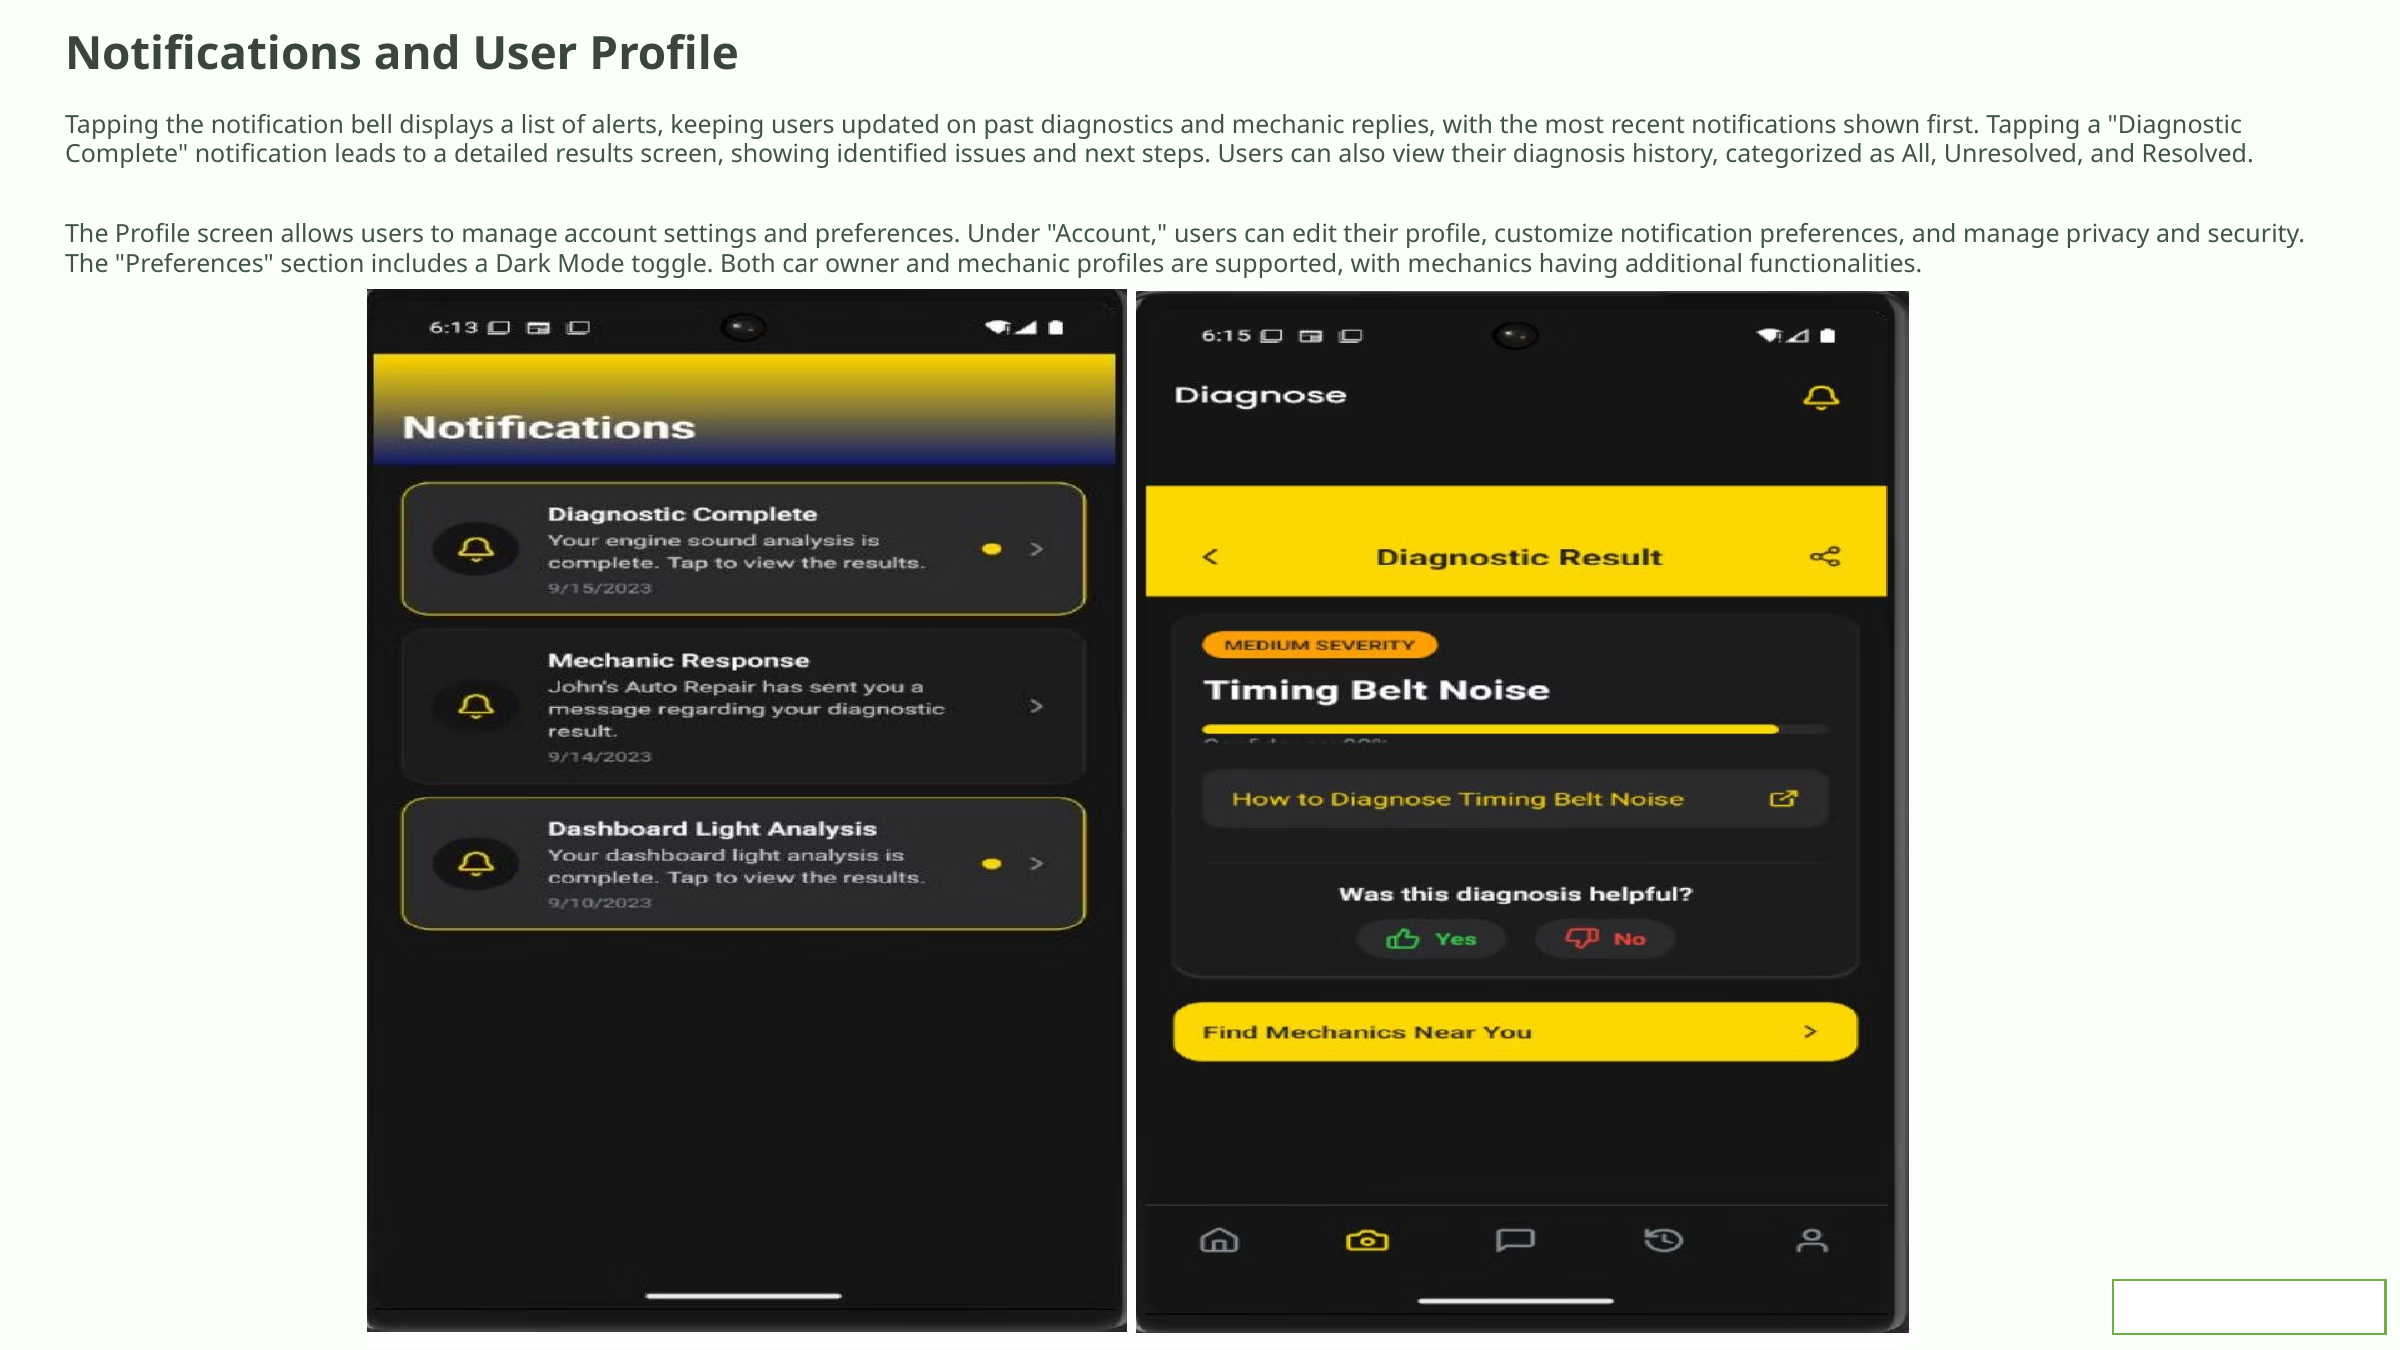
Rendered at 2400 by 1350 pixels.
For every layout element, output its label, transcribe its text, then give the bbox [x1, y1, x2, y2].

text_box [2112, 1279, 2387, 1335]
picture [367, 289, 1912, 1348]
text_box Notifications and User Profile [65, 21, 767, 80]
picture [2106, 1271, 2389, 1339]
text_box Tapping the notification bell displays a list of alerts, keeping users updated on past diagnostics and mechanic replies, with the most recent notifications shown first. Tapping a "Diagnostic Complete" notification leads to a detailed results screen, showing identified issues and next steps. Users can also view their diagnosis history, categorized as All, Unresolved, and Resolved. [65, 108, 2335, 169]
text_box The Profile screen allows users to manage account settings and preferences. Under "Account," users can edit their profile, customize notification preferences, and manage privacy and security. The "Preferences" section includes a Dark Mode toggle. Both car owner and mechanic profiles are supported, with mechanics having additional functionalities. [65, 218, 2335, 279]
